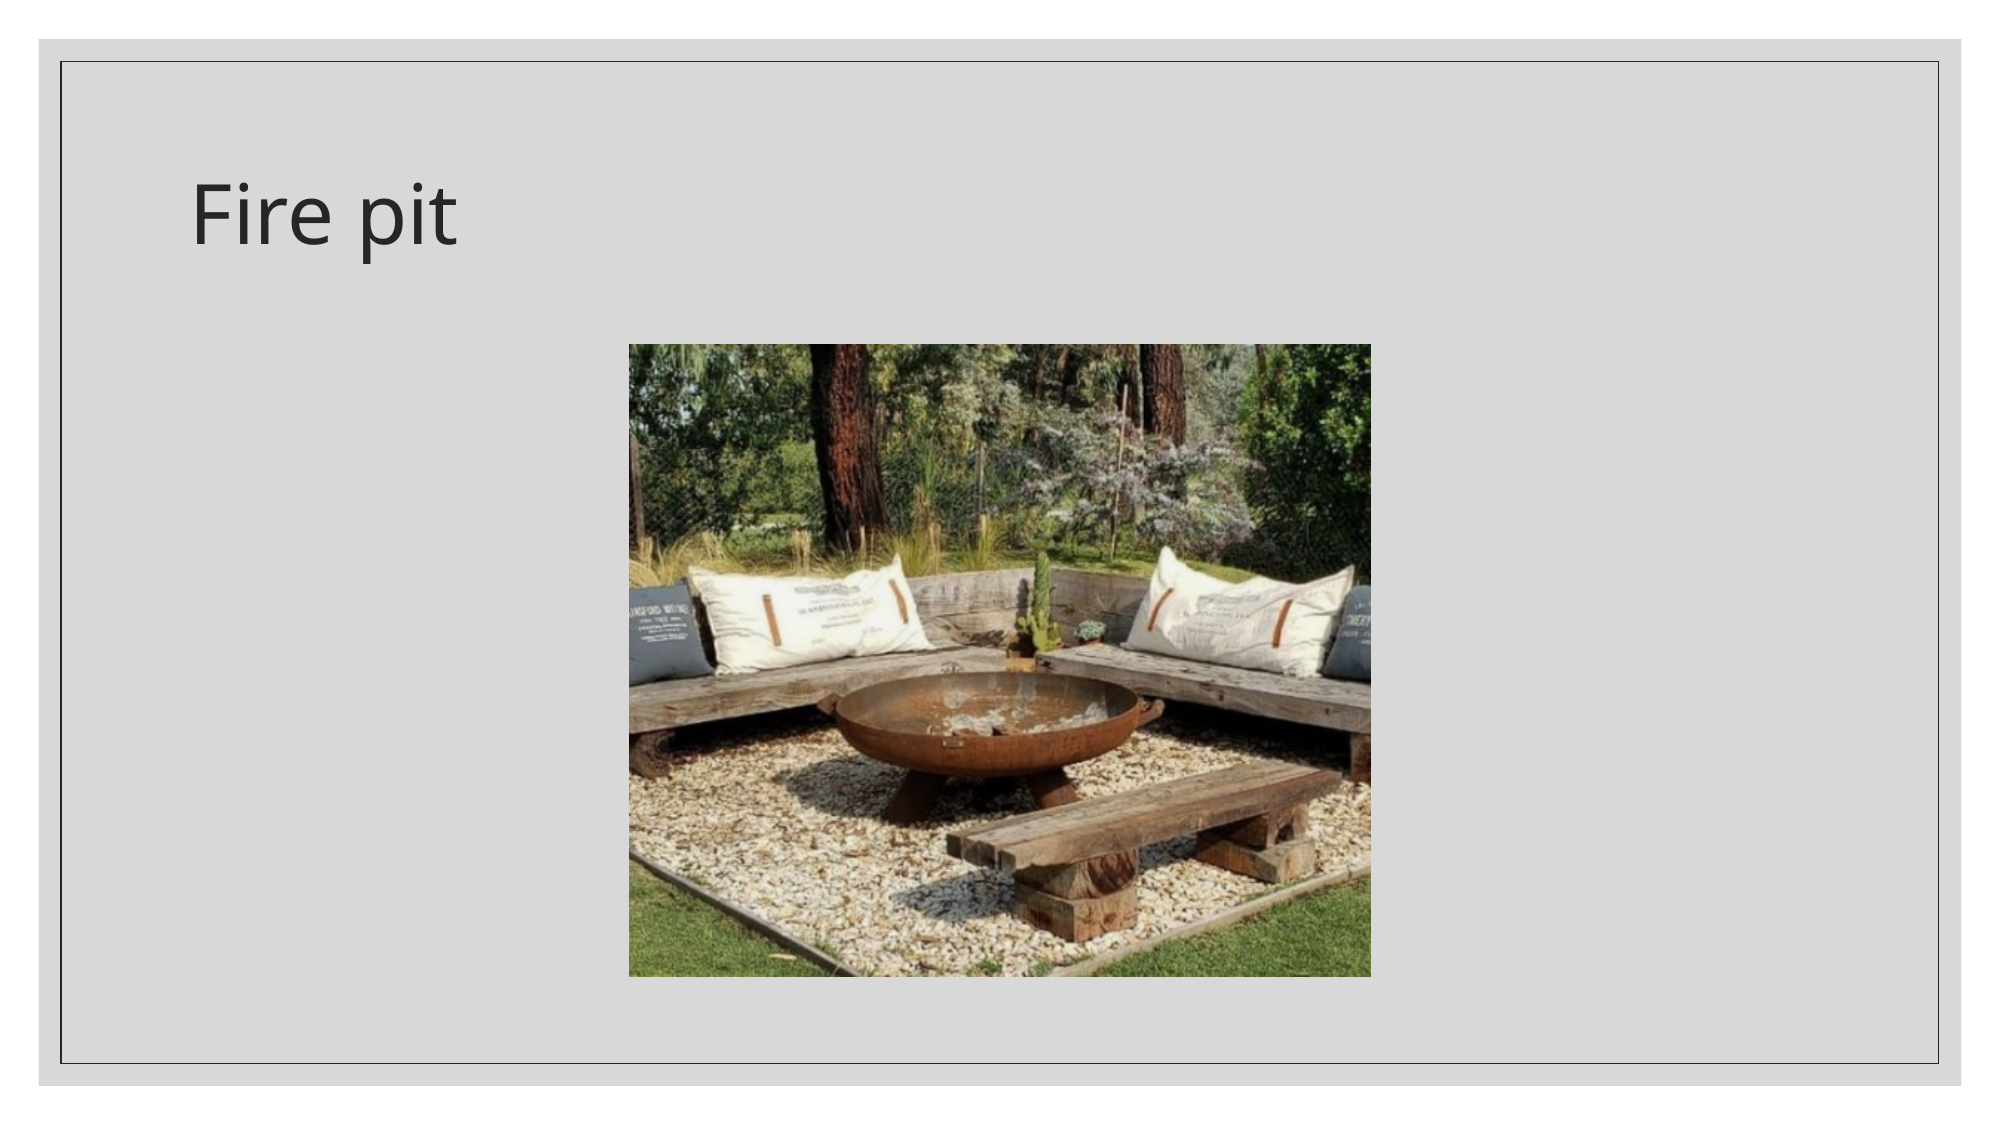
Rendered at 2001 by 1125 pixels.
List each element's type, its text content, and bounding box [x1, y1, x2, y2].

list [629, 344, 1371, 977]
title Fire pit [174, 105, 1825, 331]
